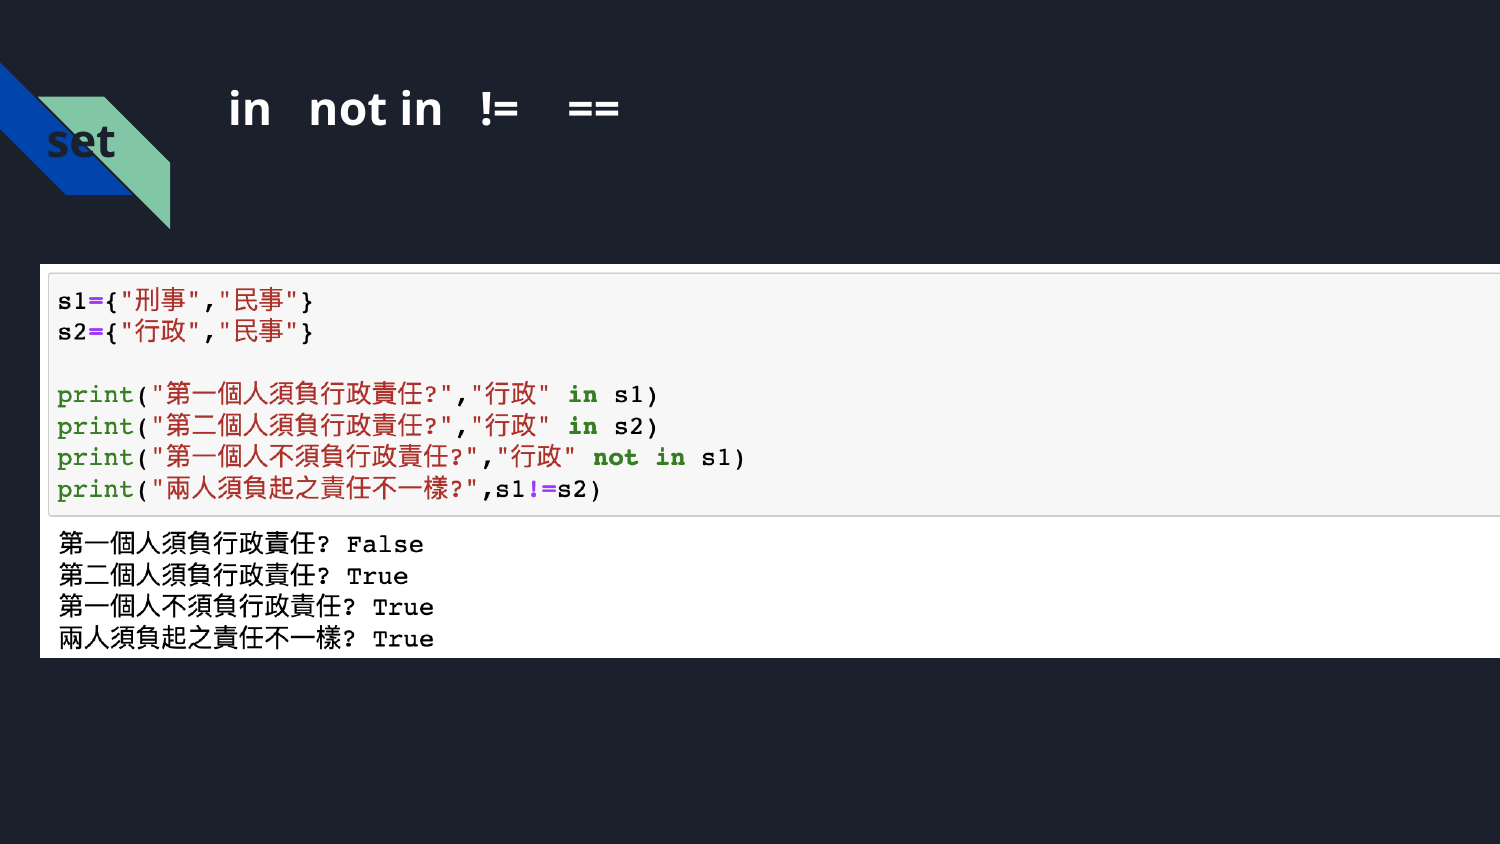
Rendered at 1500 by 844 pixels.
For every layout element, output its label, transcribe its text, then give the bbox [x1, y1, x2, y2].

text_box set [31, 96, 474, 182]
picture [39, 264, 1500, 658]
title in not in != == [212, 64, 1368, 215]
